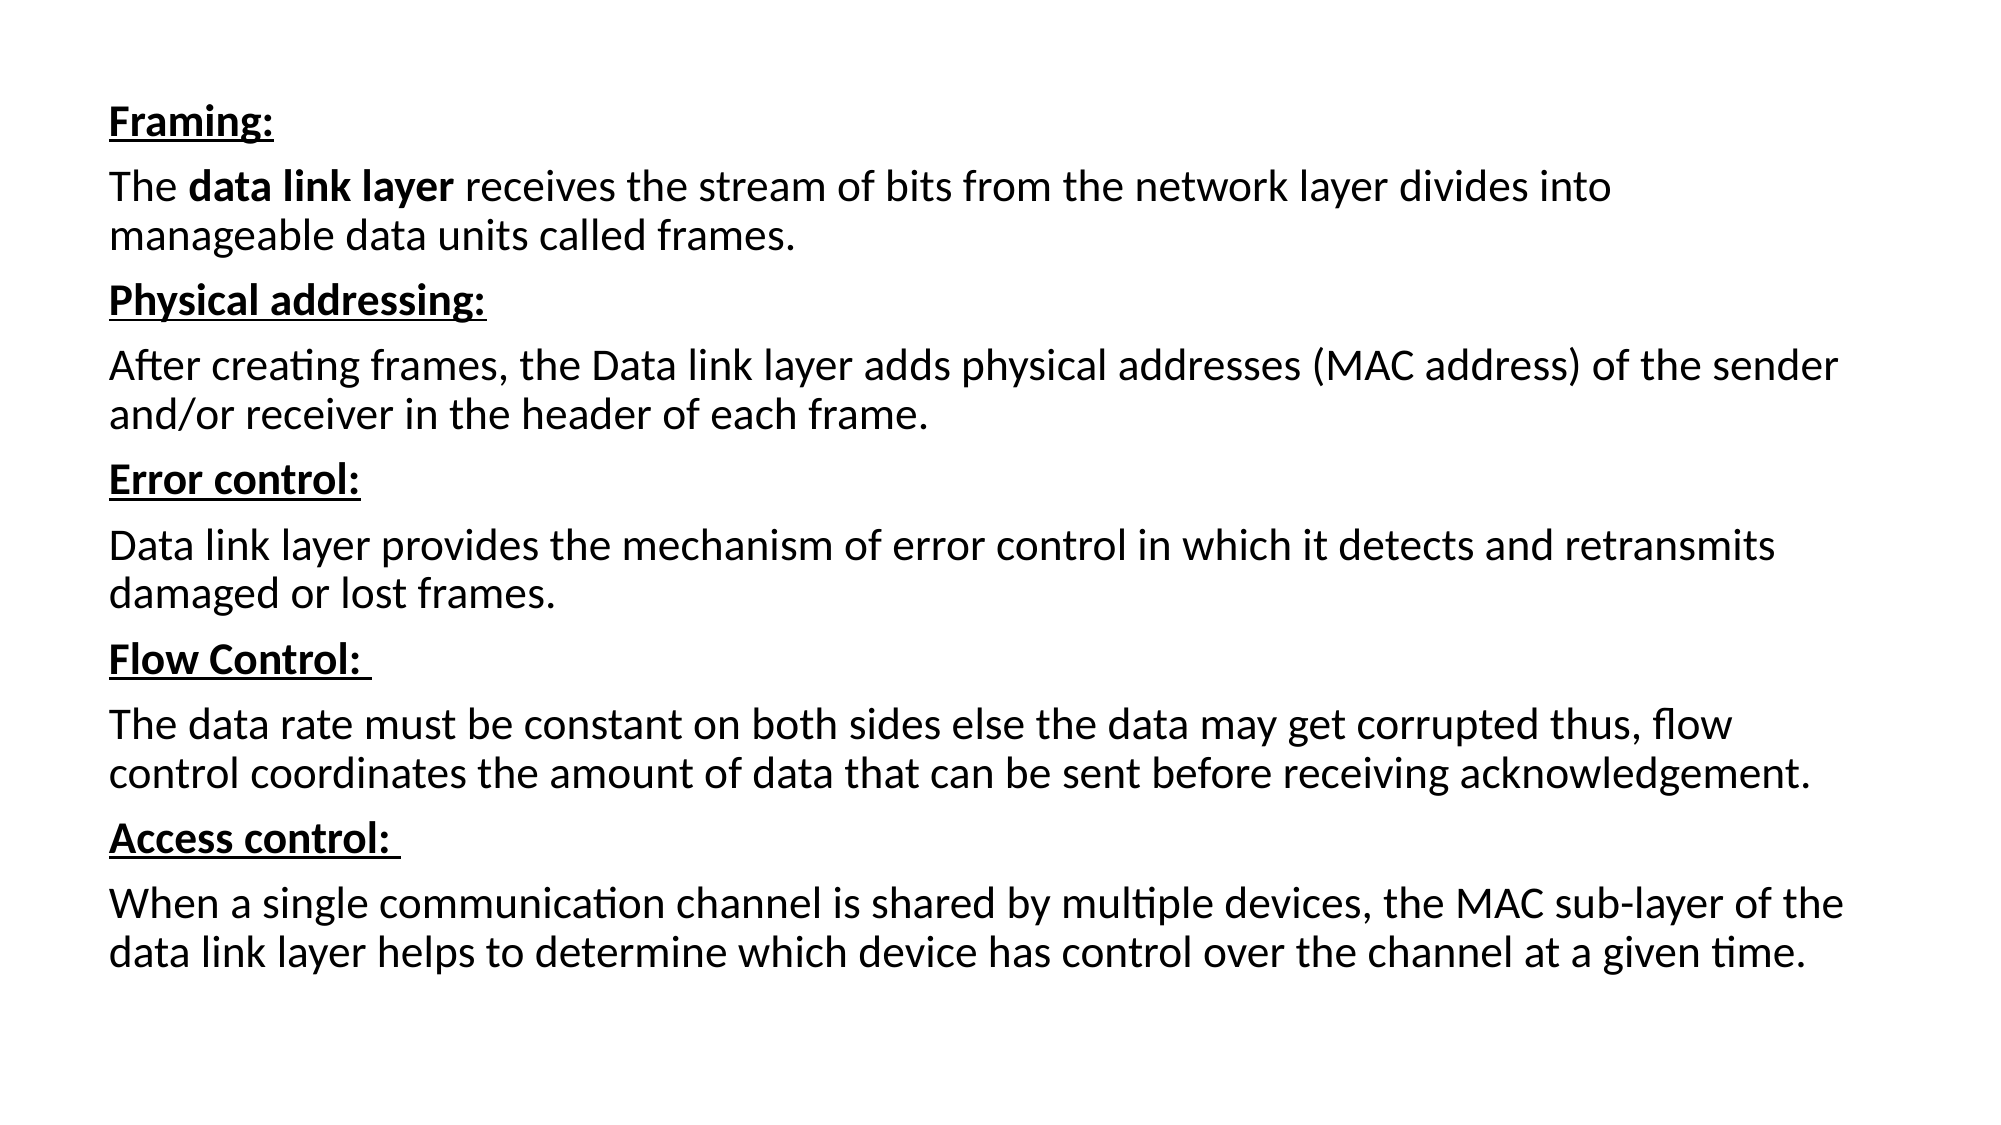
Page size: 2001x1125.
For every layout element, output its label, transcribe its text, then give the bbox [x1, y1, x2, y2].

list Framing: The data link layer receives the stream of bits from the network layer divides into manageable data units called frames. Physical addressing: After creating frames, the Data link layer adds physical addresses (MAC address) of the sender and/or receiver in the header of each frame. Error control: Data link layer provides the mechanism of error control in which it detects and retransmits damaged or lost frames. Flow Control: The data rate must be constant on both sides else the data may get corrupted thus, flow control coordinates the amount of data that can be sent before receiving acknowledgement. Access control: When a single communication channel is shared by multiple devices, the MAC sub-layer of the data link layer helps to determine which device has control over the channel at a given time. [94, 89, 1863, 1014]
